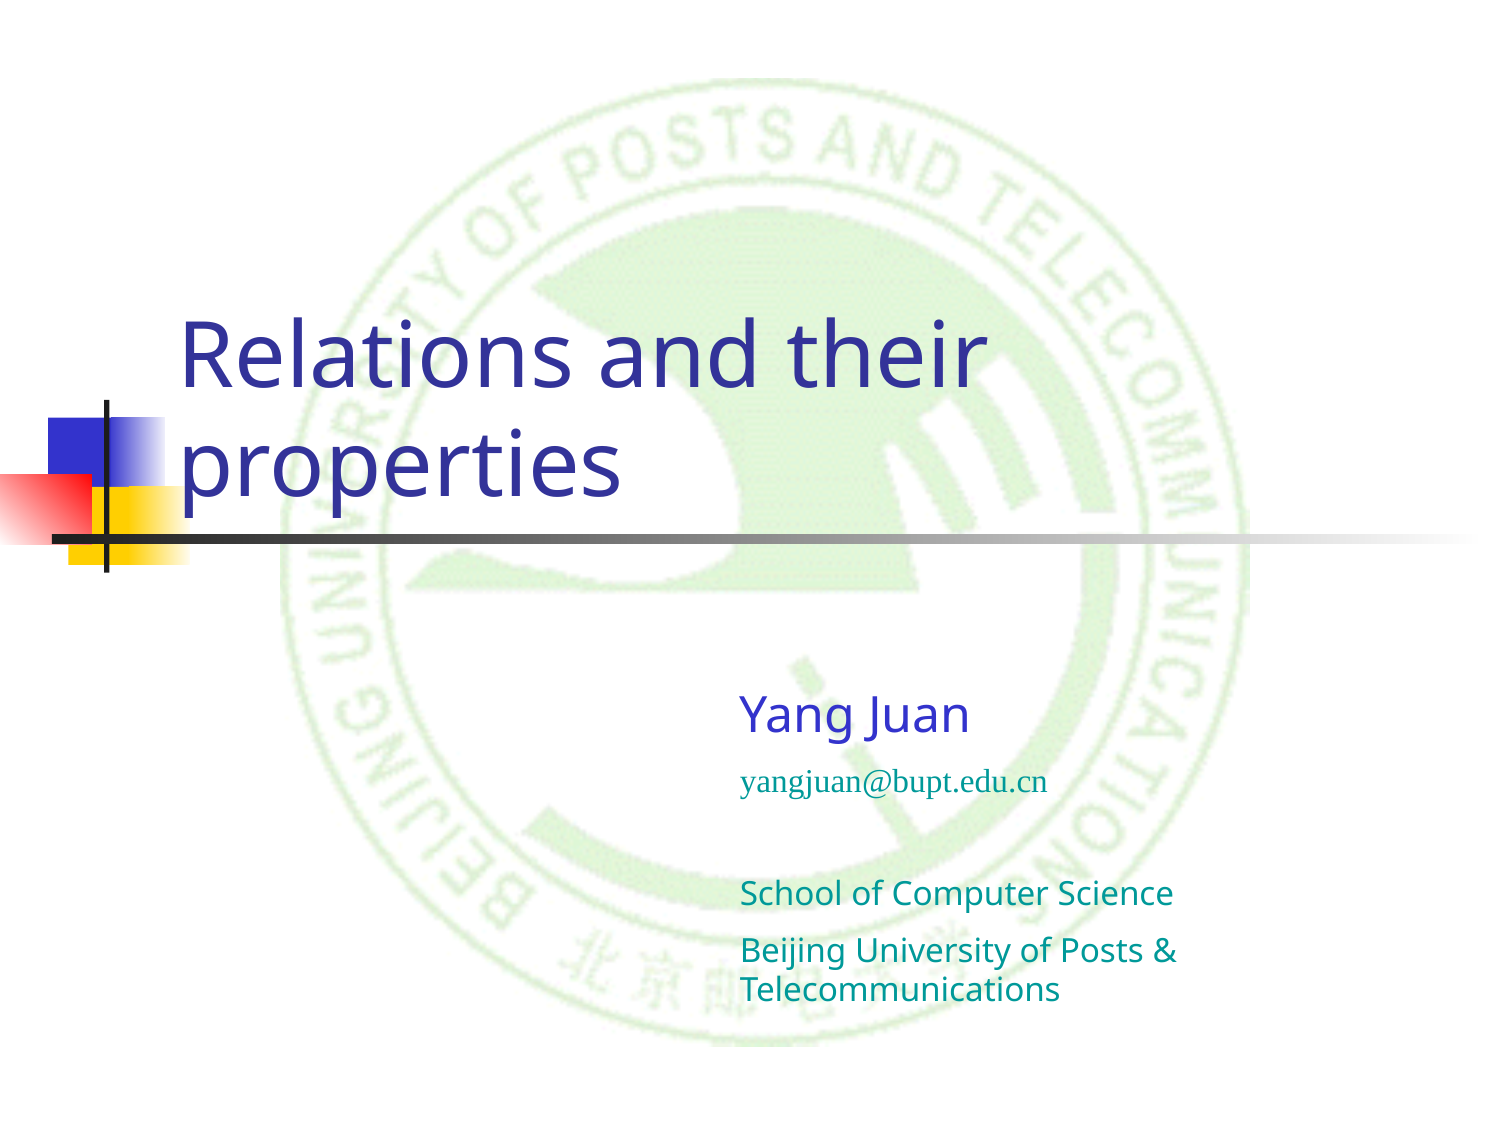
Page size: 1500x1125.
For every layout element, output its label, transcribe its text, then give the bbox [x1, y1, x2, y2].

picture [280, 78, 1250, 335]
title Relations and their properties [162, 335, 1438, 524]
picture [280, 544, 1250, 1047]
picture [280, 524, 1250, 535]
